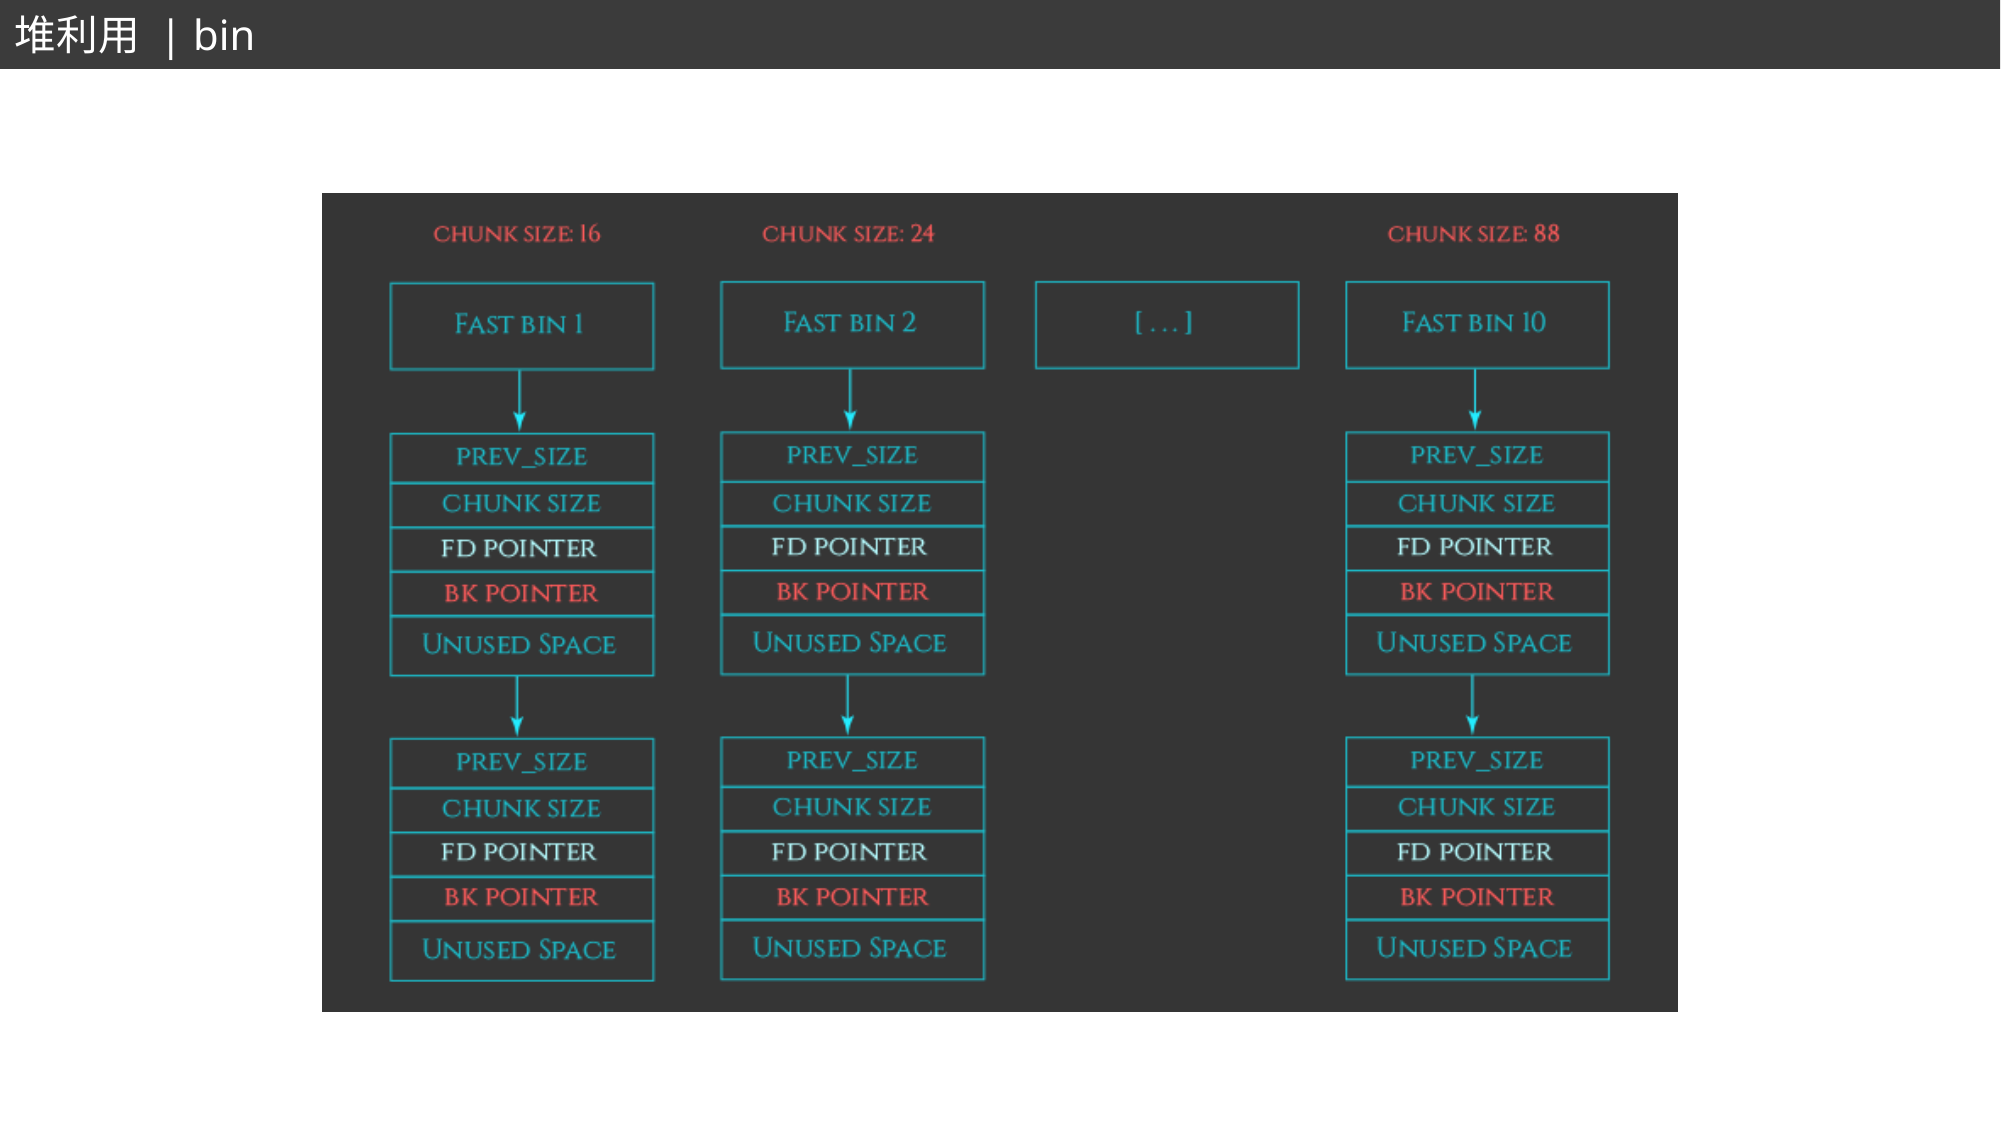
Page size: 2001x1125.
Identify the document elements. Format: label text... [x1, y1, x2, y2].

text_box 堆利用 | bin [0, 1, 925, 67]
picture [322, 193, 1678, 1012]
